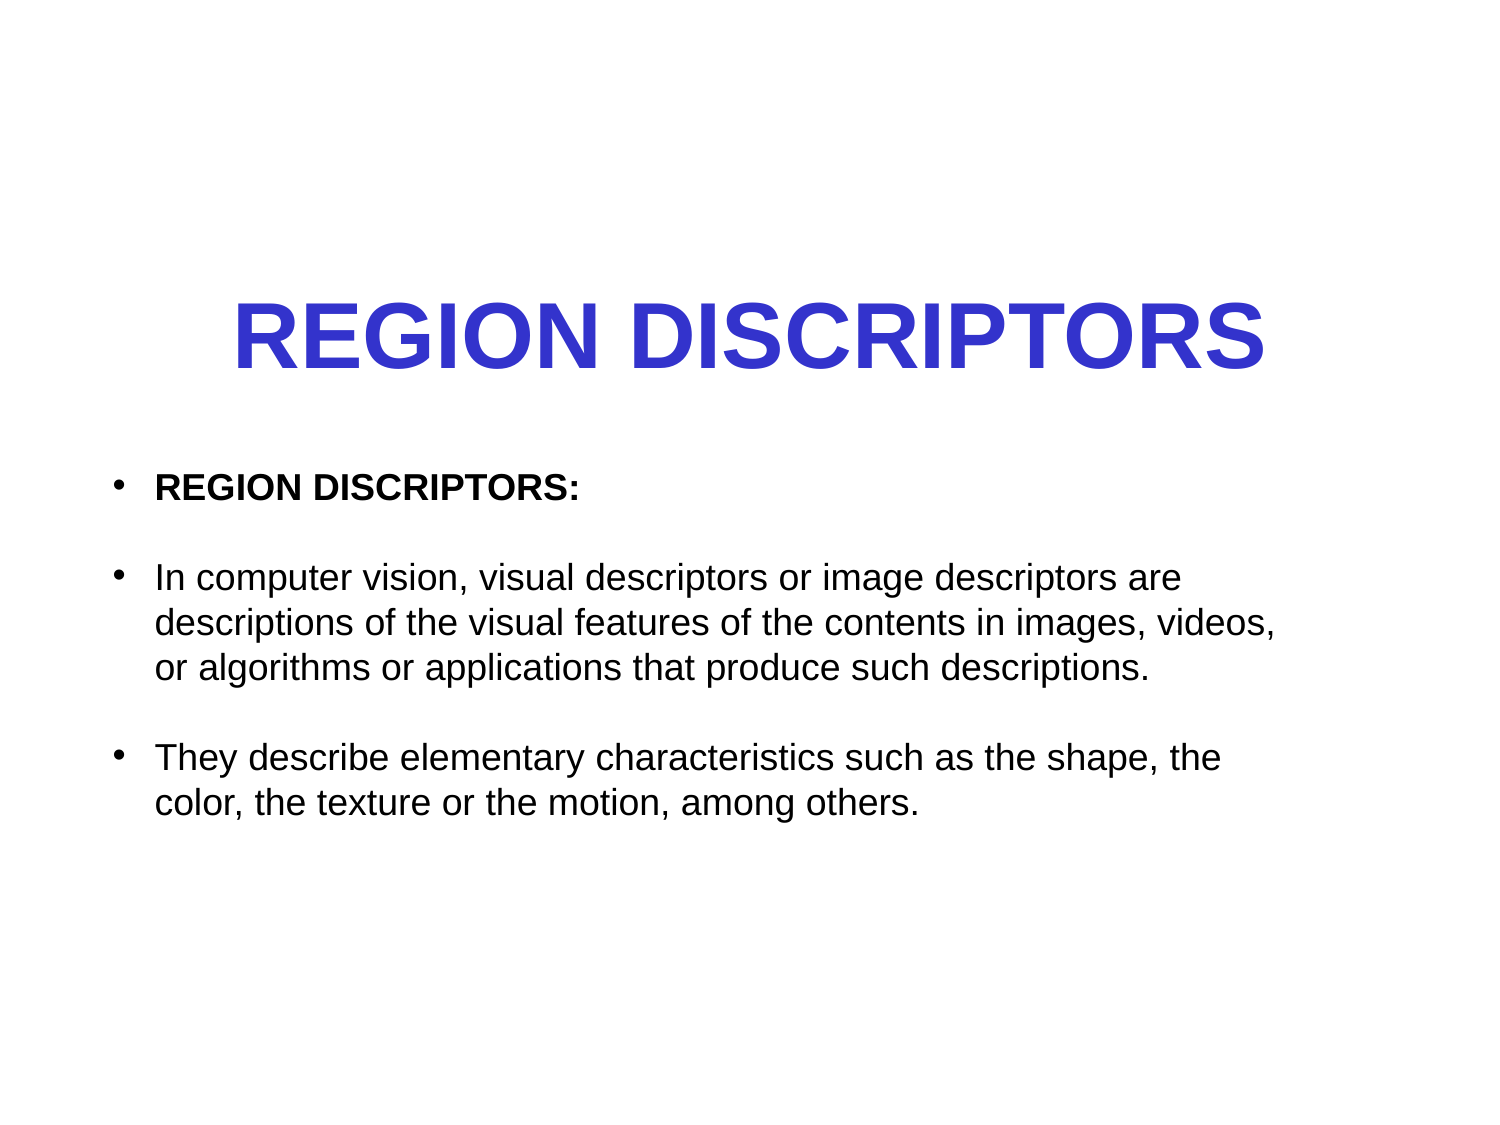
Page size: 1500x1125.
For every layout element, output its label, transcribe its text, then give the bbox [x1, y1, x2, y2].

title REGION DISCRIPTORS [187, 199, 1313, 388]
subtitle REGION DISCRIPTORS: In computer vision, visual descriptors or image descriptors are descriptions of the visual features of the contents in images, videos, or algorithms or applications that produce such descriptions. They describe elementary characteristics such as the shape, the color, the texture or the motion, among others. [112, 462, 1313, 1116]
